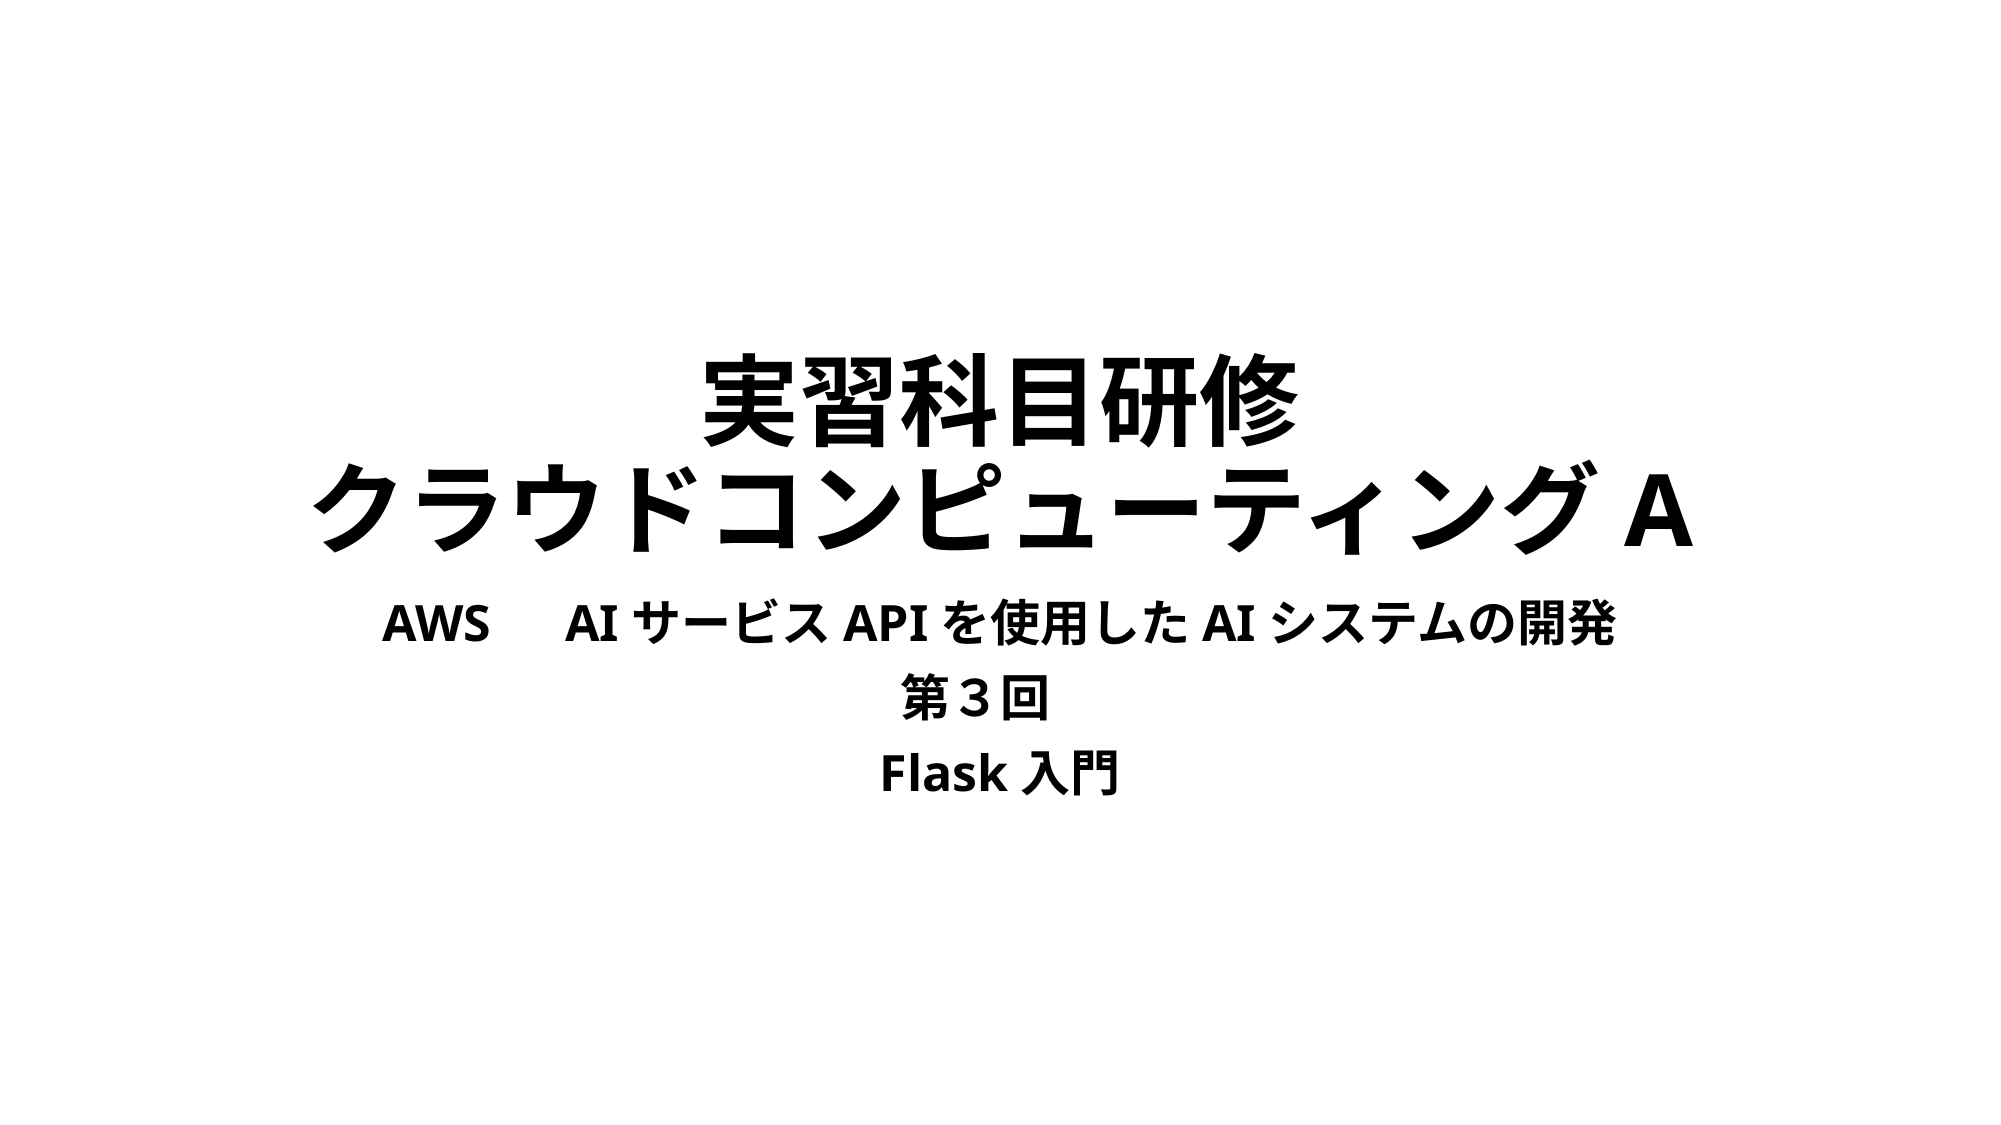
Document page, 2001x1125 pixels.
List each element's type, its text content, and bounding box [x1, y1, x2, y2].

title 実習科目研修 クラウドコンピューティングA [249, 184, 1750, 576]
subtitle AWS AIサービスAPIを使用したAIシステムの開発 第３回 Flask入門 [249, 590, 1750, 863]
